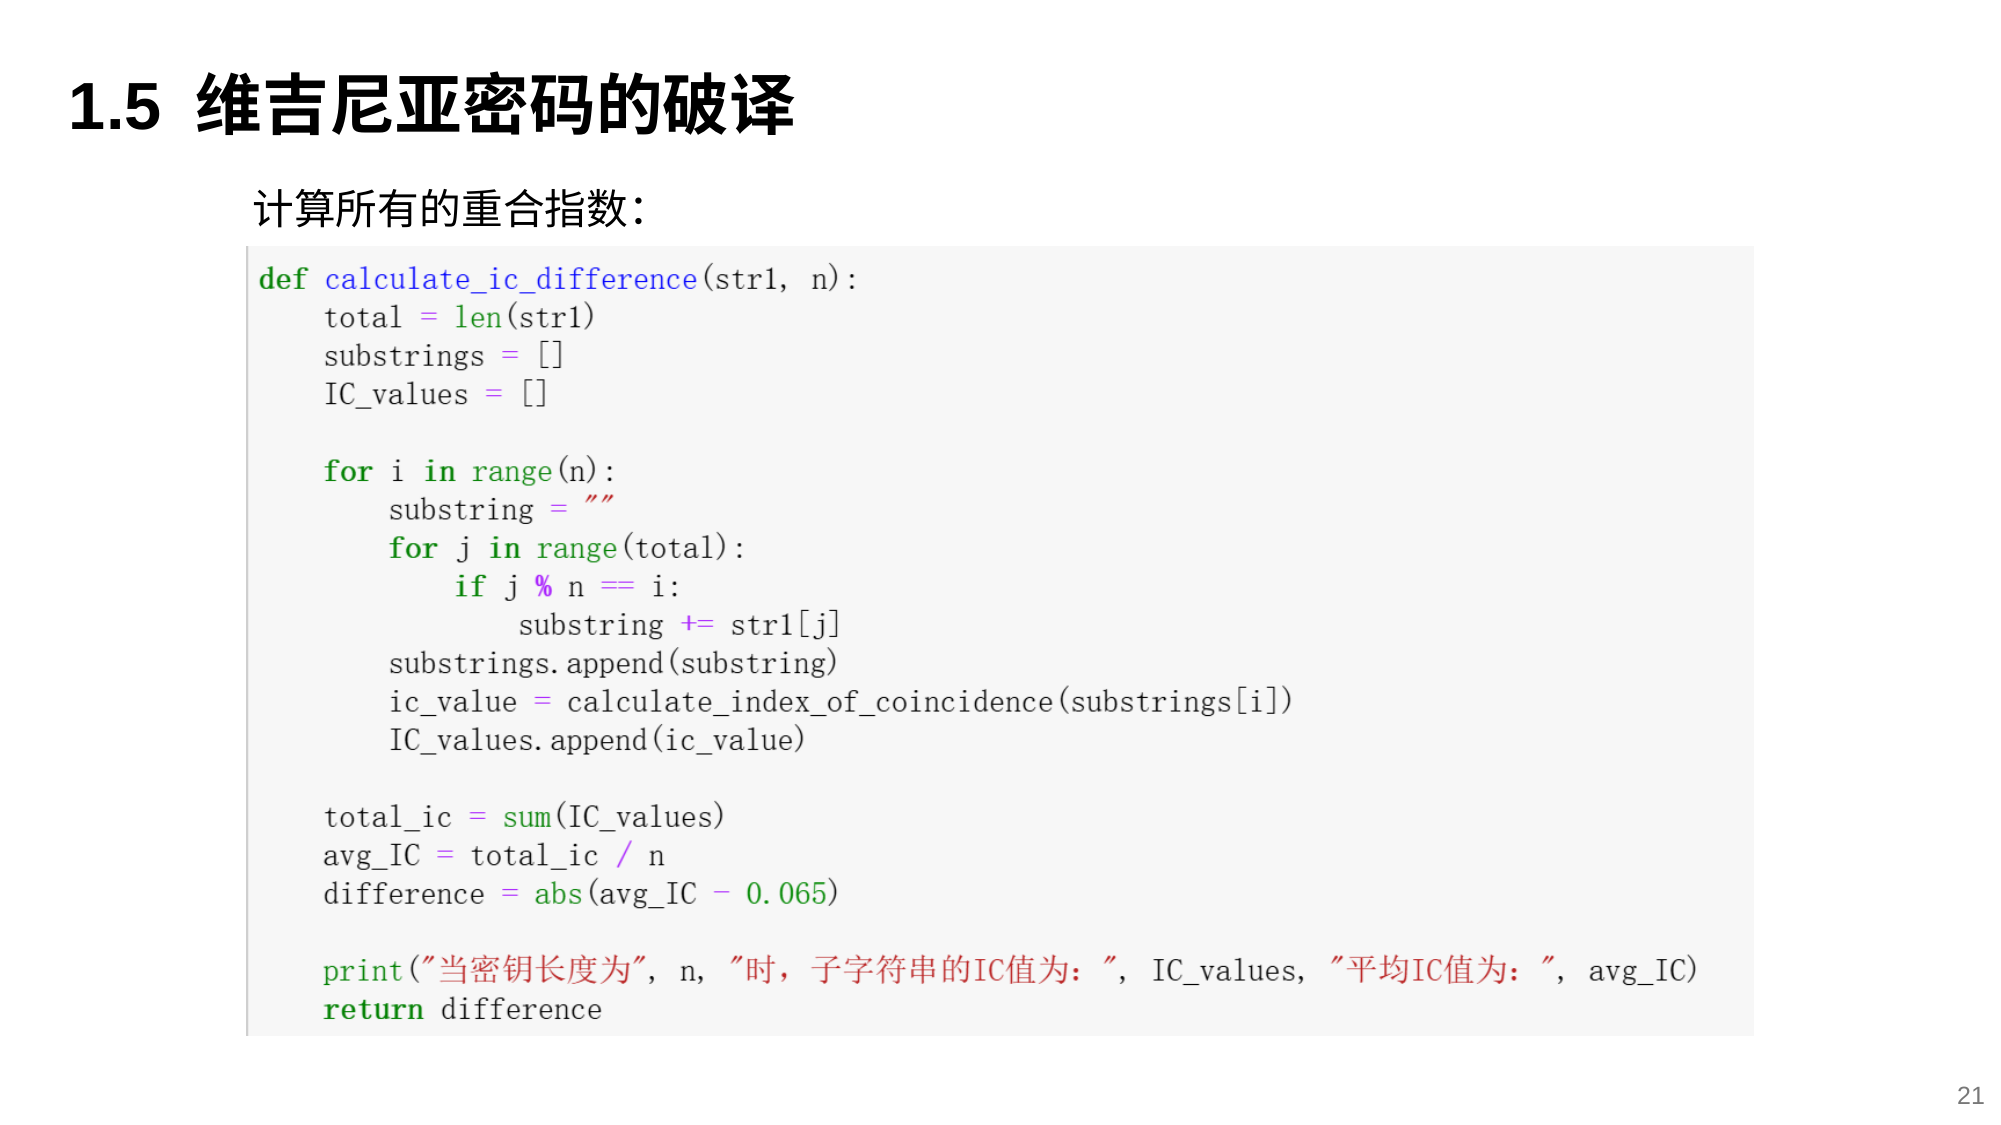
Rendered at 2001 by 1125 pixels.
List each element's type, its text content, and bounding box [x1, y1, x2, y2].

text_box 计算所有的重合指数： [237, 150, 945, 241]
slide_number 21 [1662, 1065, 2000, 1125]
picture [246, 246, 1754, 1036]
text_box 1.5 维吉尼亚密码的破译 [54, 54, 812, 151]
